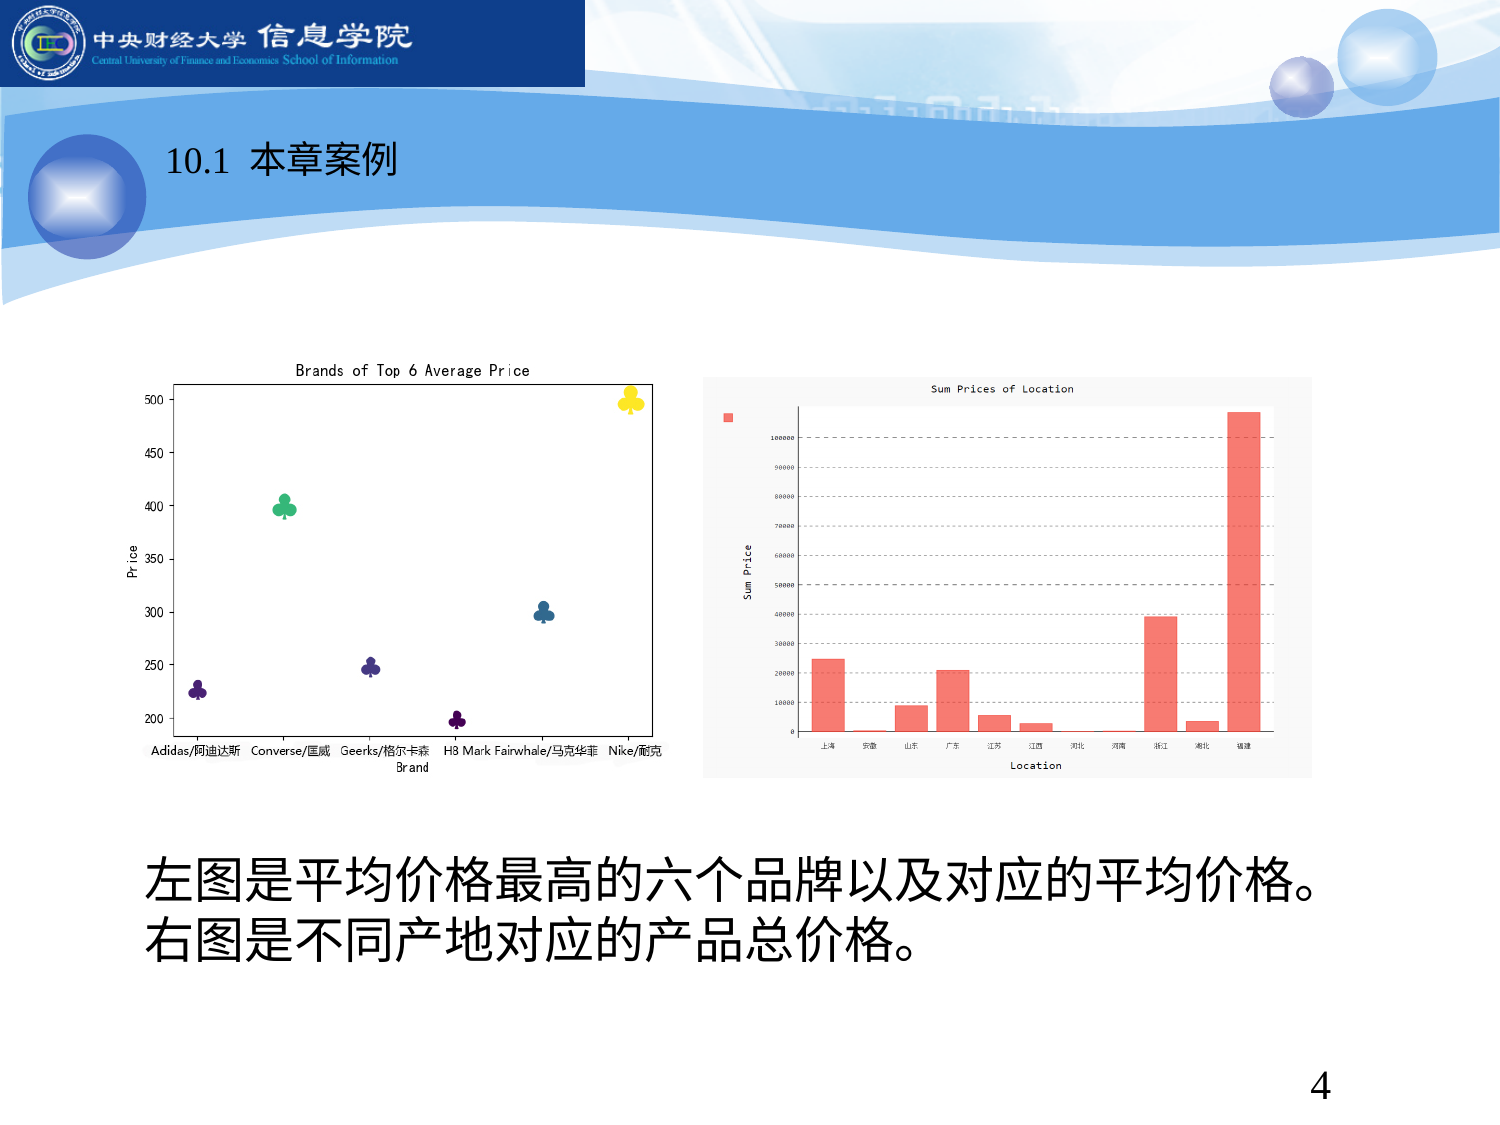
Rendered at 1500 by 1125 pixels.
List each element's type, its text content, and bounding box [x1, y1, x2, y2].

picture [0, 0, 1500, 197]
list 左图是平均价格最高的六个品牌以及对应的平均价格。 右图是不同产地对应的产品总价格。 [129, 841, 1363, 996]
picture [116, 344, 678, 779]
picture [703, 377, 1312, 779]
title 10.1 本章案例 [150, 112, 1363, 205]
